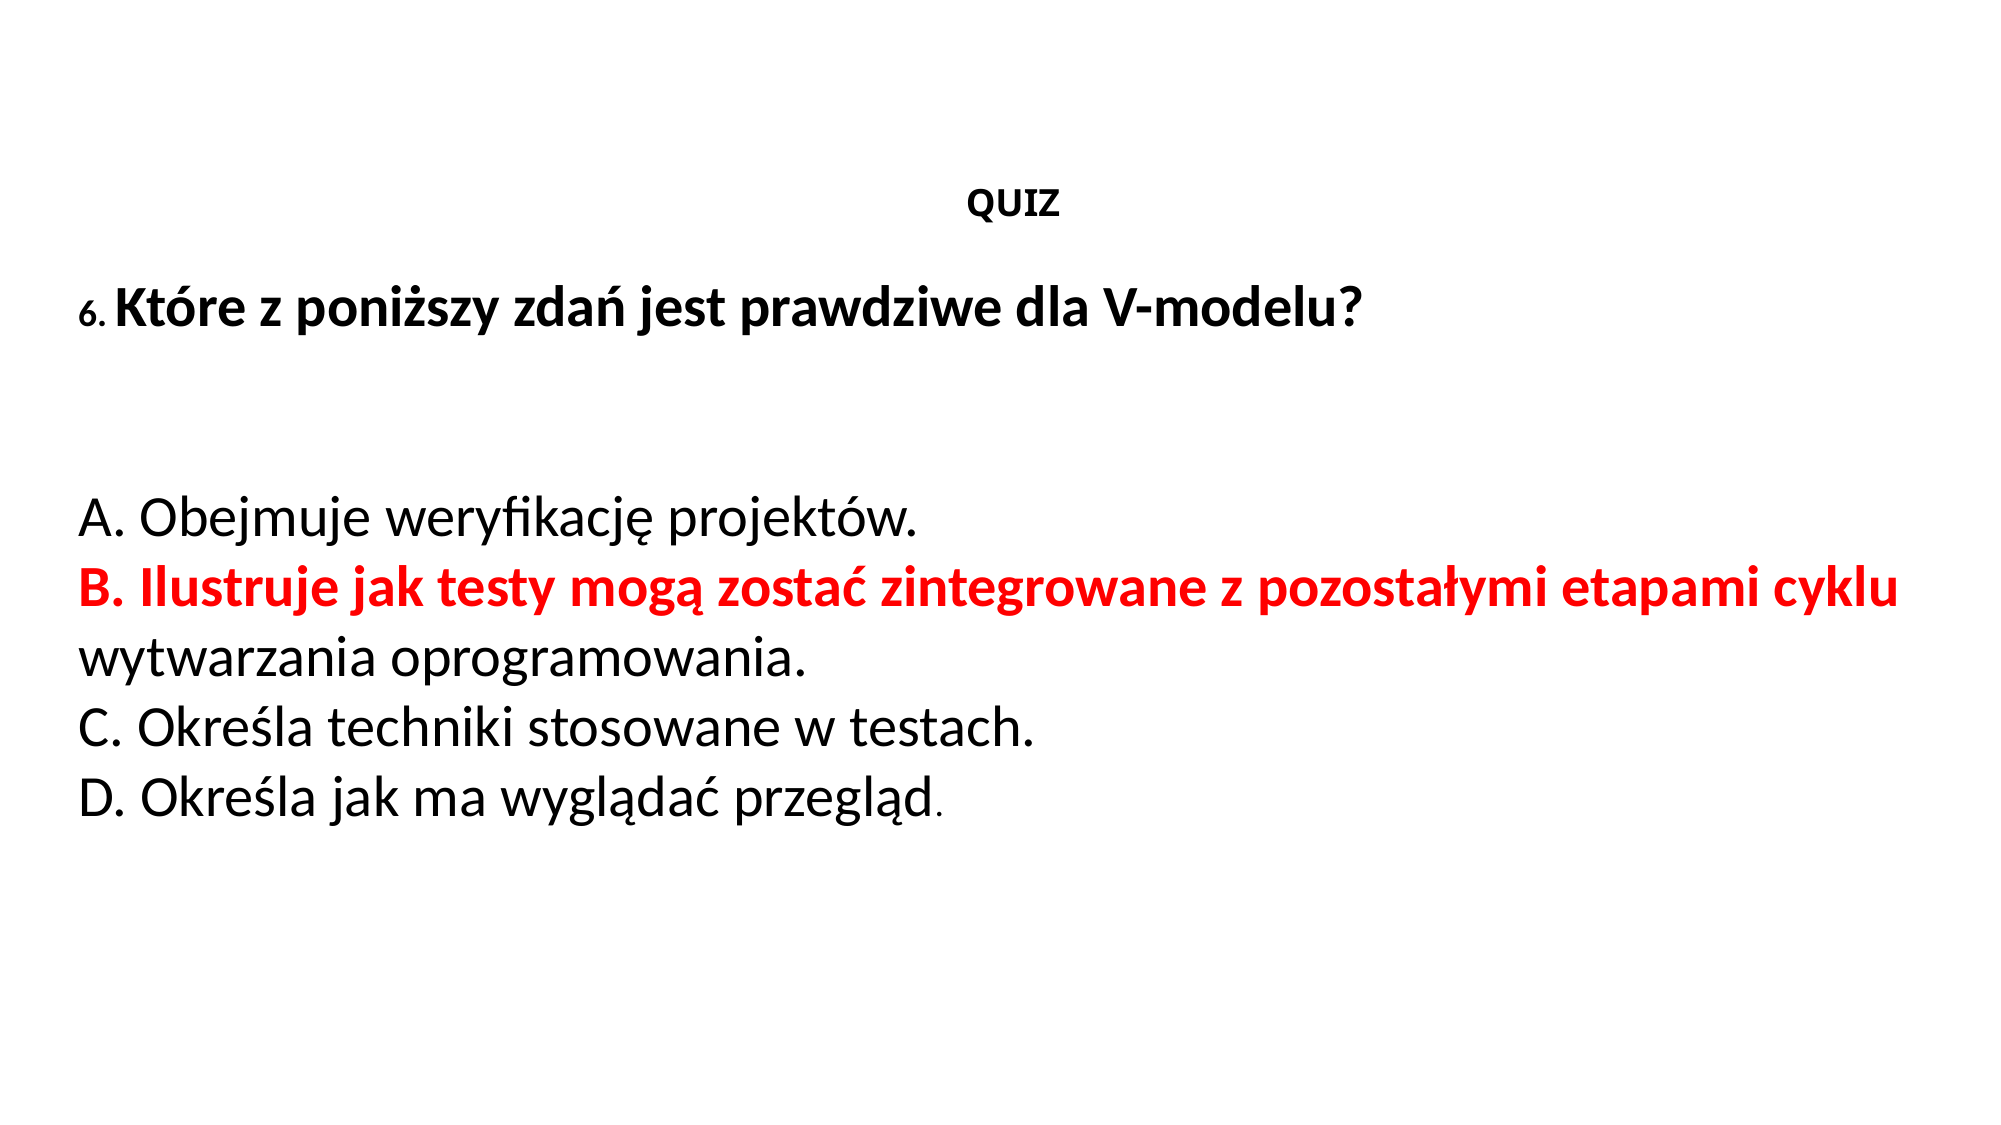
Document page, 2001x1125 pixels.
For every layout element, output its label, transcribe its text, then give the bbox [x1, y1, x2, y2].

text_box QUIZ 6. Które z poniższy zdań jest prawdziwe dla V-modelu? A. Obejmuje weryfikację projektów. B. Ilustruje jak testy mogą zostać zintegrowane z pozostałymi etapami cyklu wytwarzania oprogramowania. C. Określa techniki stosowane w testach. D. Określa jak ma wyglądać przegląd. [63, 171, 1963, 926]
